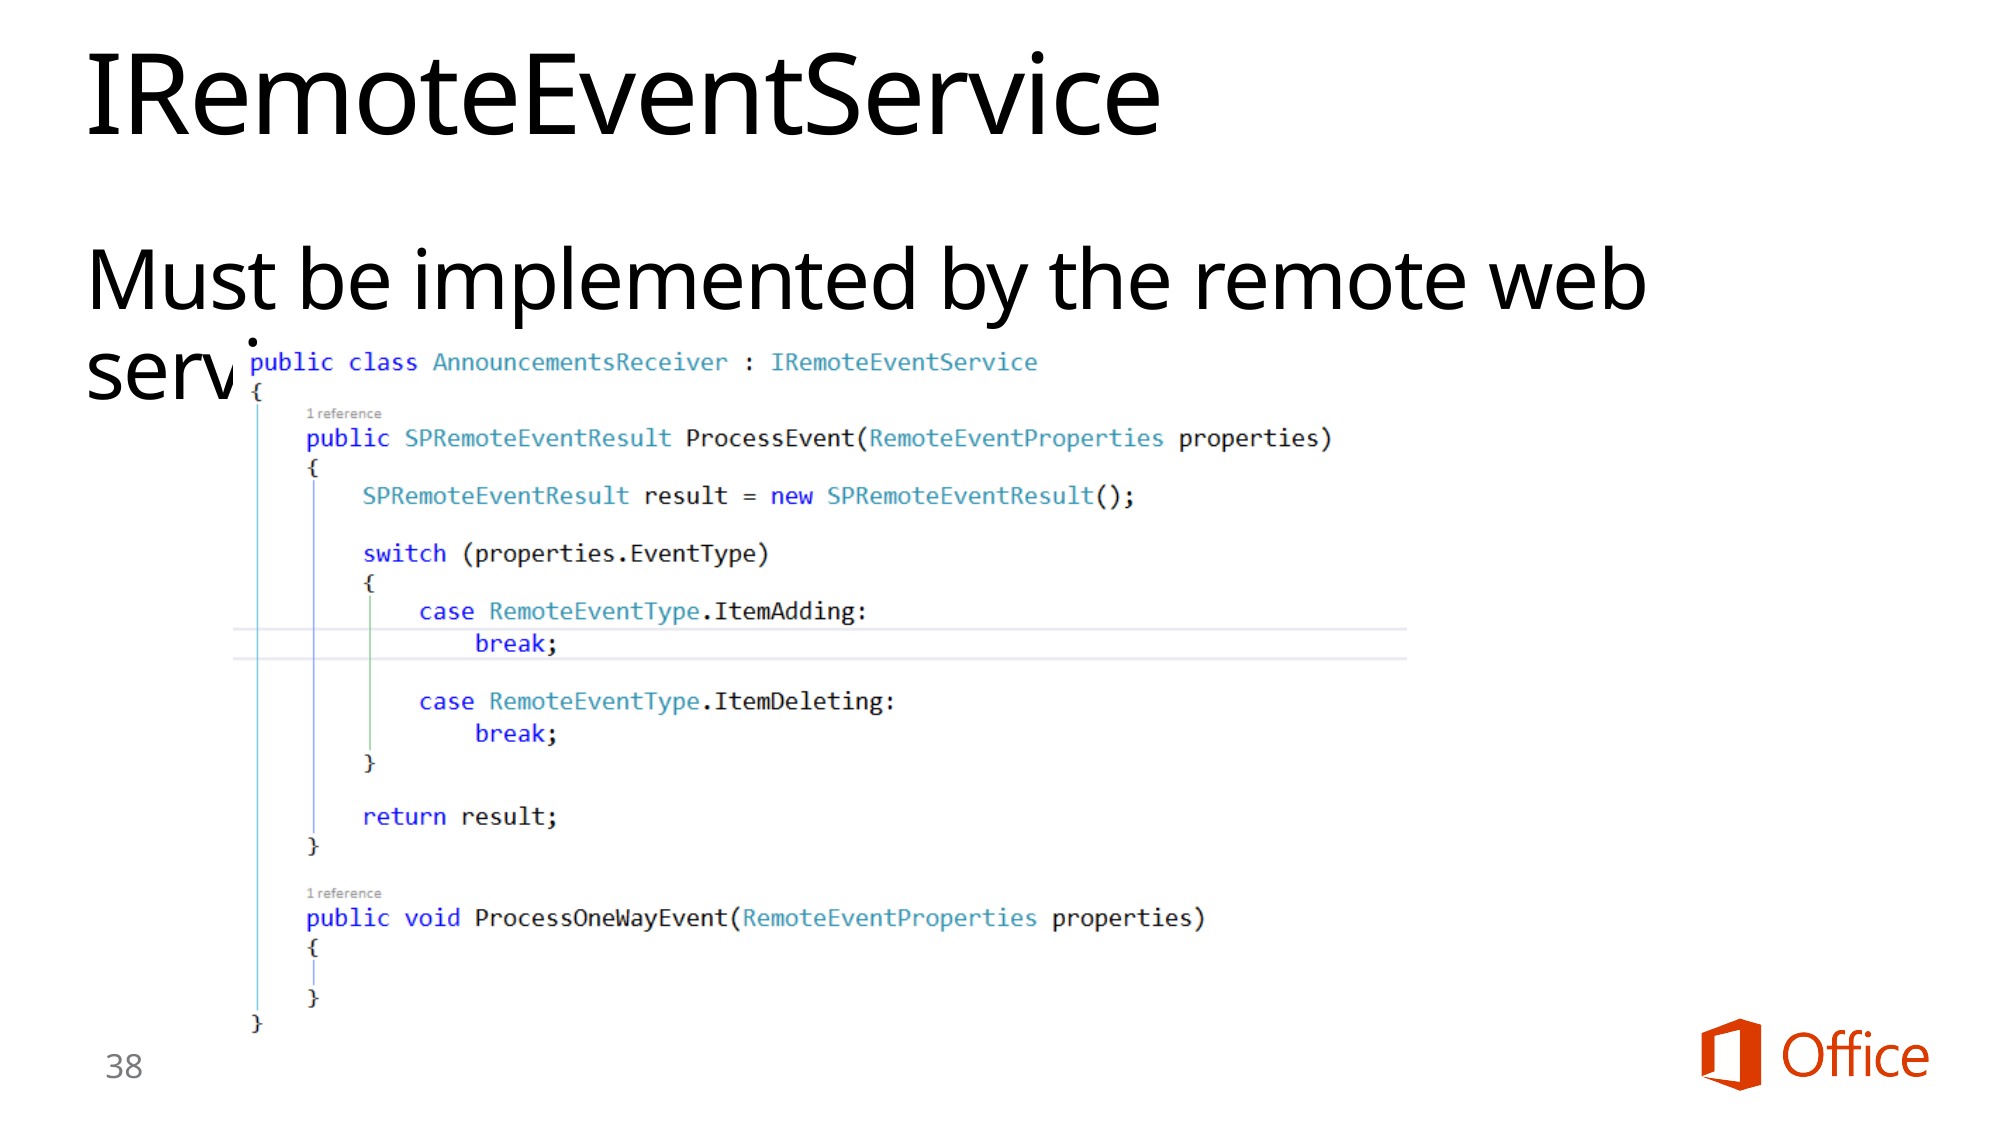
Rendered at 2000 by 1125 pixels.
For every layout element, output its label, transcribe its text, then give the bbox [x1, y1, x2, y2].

list Must be implemented by the remote web service [85, 237, 1914, 349]
picture [233, 347, 1407, 1036]
slide_number 38 [85, 1049, 178, 1086]
picture [1670, 987, 1960, 1122]
title IRemoteEventService [85, 37, 1914, 161]
